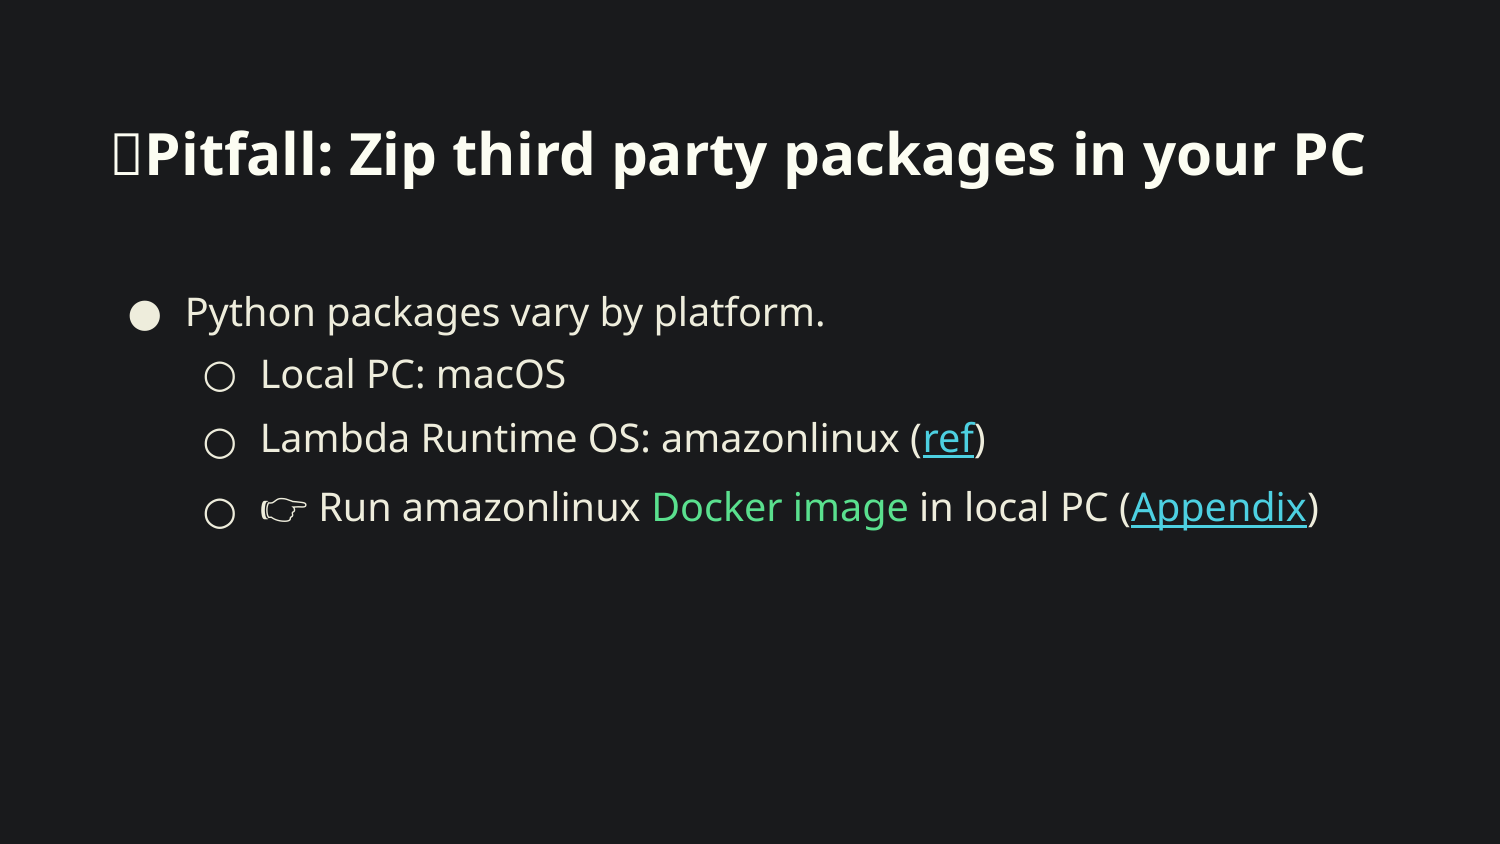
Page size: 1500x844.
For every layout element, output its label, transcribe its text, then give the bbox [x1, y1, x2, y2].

title 🚧Pitfall: Zip third party packages in your PC [94, 72, 1414, 232]
list Python packages vary by platform. Local PC: macOS Lambda Runtime OS: amazonlinux (ref) 👉 Run amazonlinux Docker image in local PC (Appendix) [94, 257, 1414, 789]
